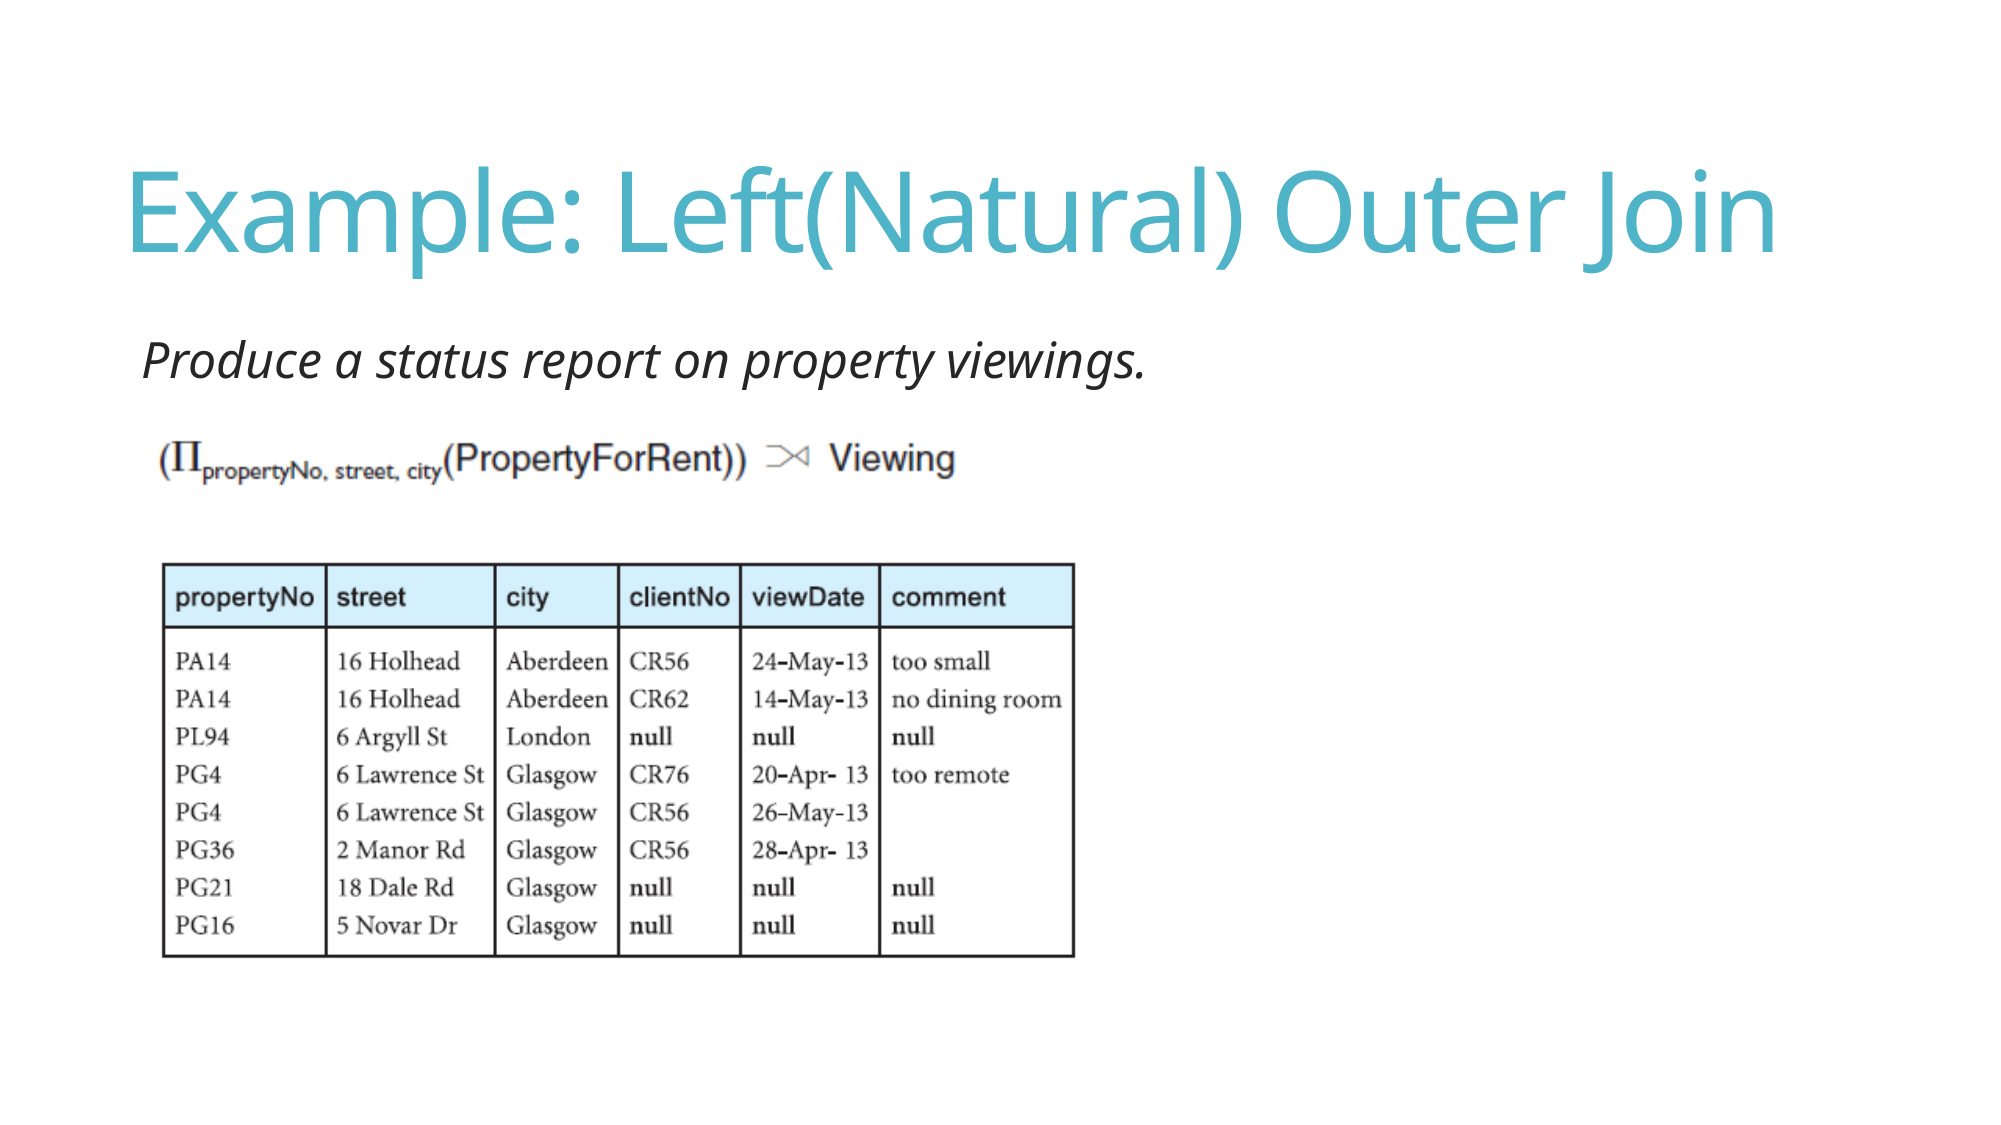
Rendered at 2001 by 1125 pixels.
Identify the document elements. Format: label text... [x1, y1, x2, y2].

title Example: Left(Natural) Outer Join [107, 81, 1875, 354]
picture [92, 535, 1228, 976]
list Produce a status report on property viewings. [111, 329, 1876, 948]
picture [145, 417, 994, 510]
